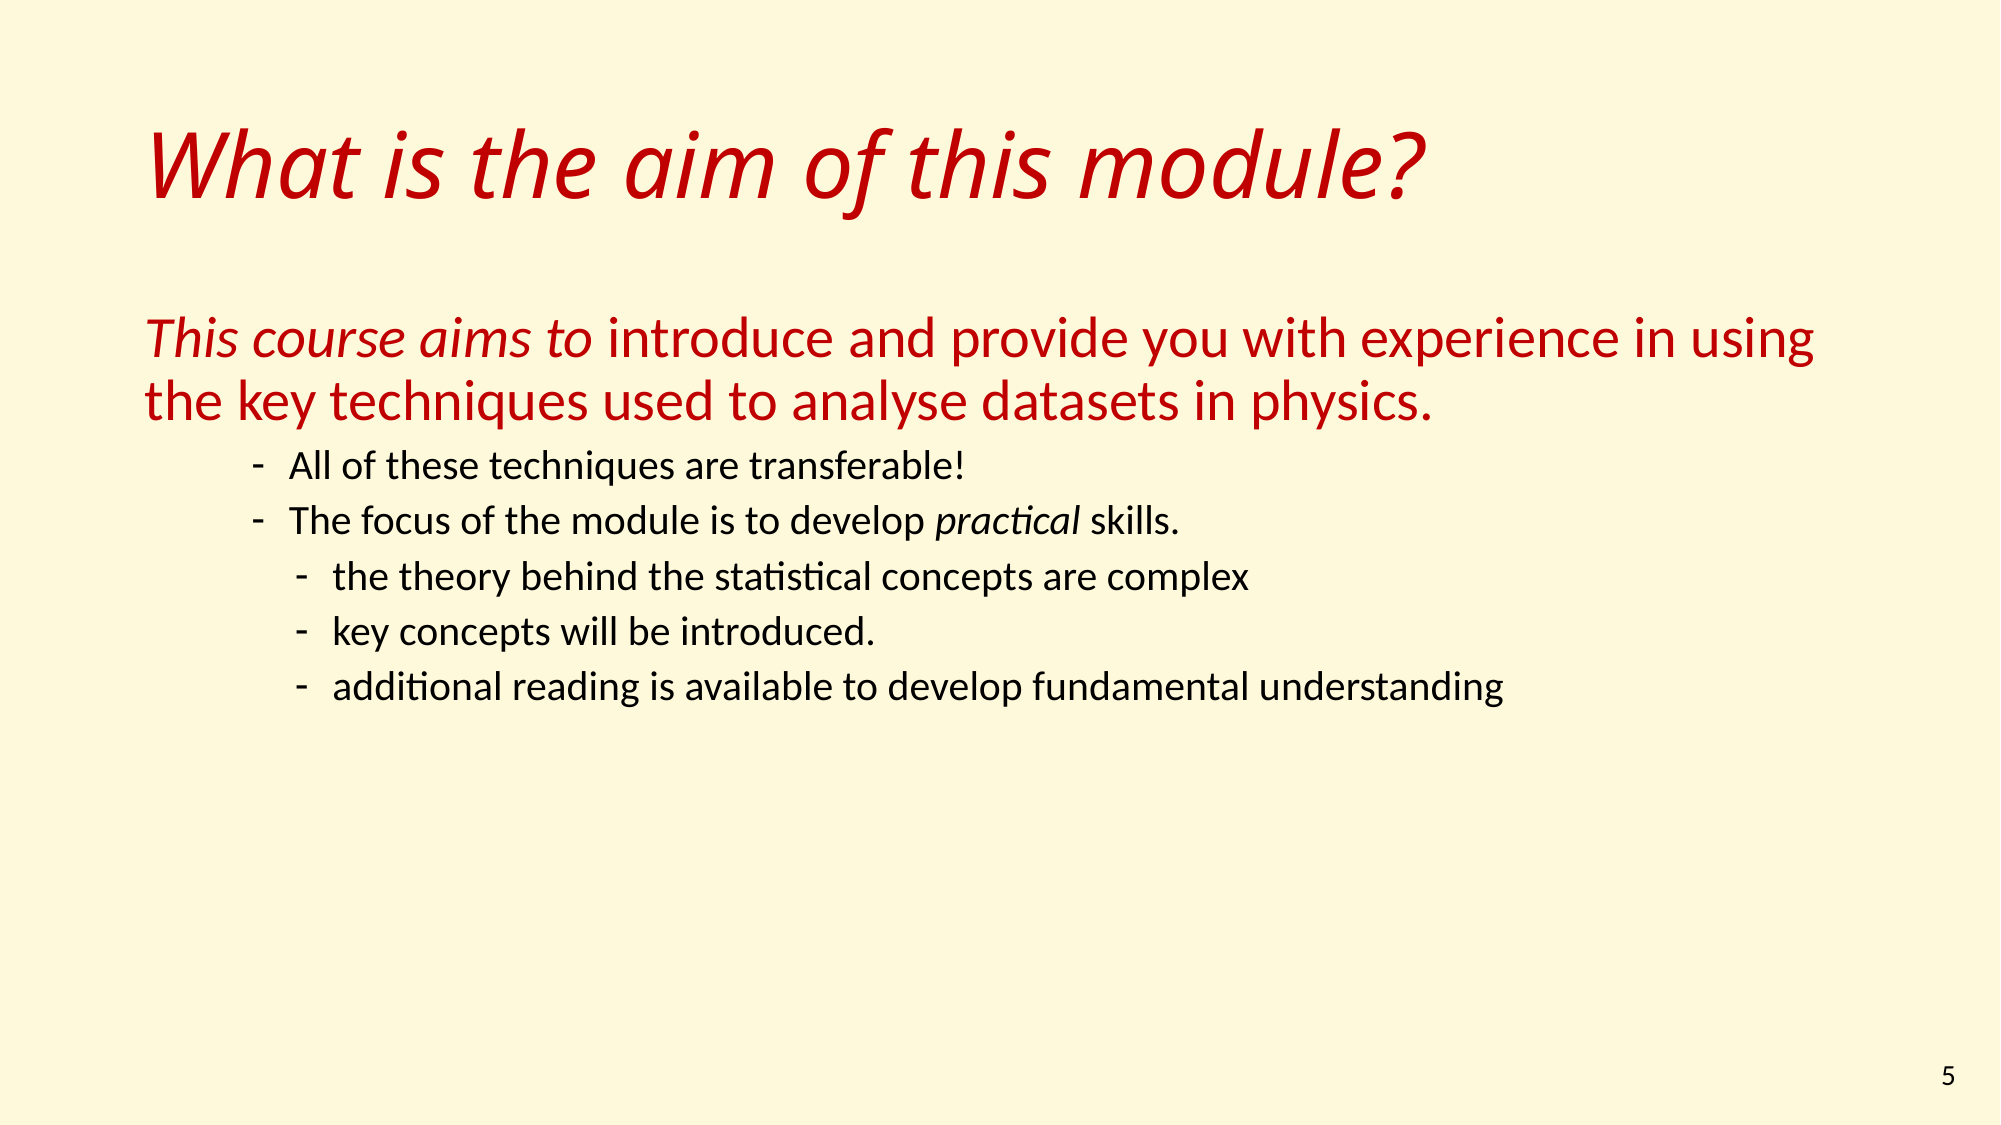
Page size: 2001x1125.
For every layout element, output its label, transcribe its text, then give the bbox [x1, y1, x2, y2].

title What is the aim of this module? [136, 59, 1863, 278]
slide_number 5 [1930, 1049, 1964, 1097]
list This course aims to introduce and provide you with experience in using the key techniques used to analyse datasets in physics. All of these techniques are transferable! The focus of the module is to develop practical skills. the theory behind the statistical concepts are complex key concepts will be introduced. additional reading is available to develop fundamental understanding [136, 298, 1863, 1014]
